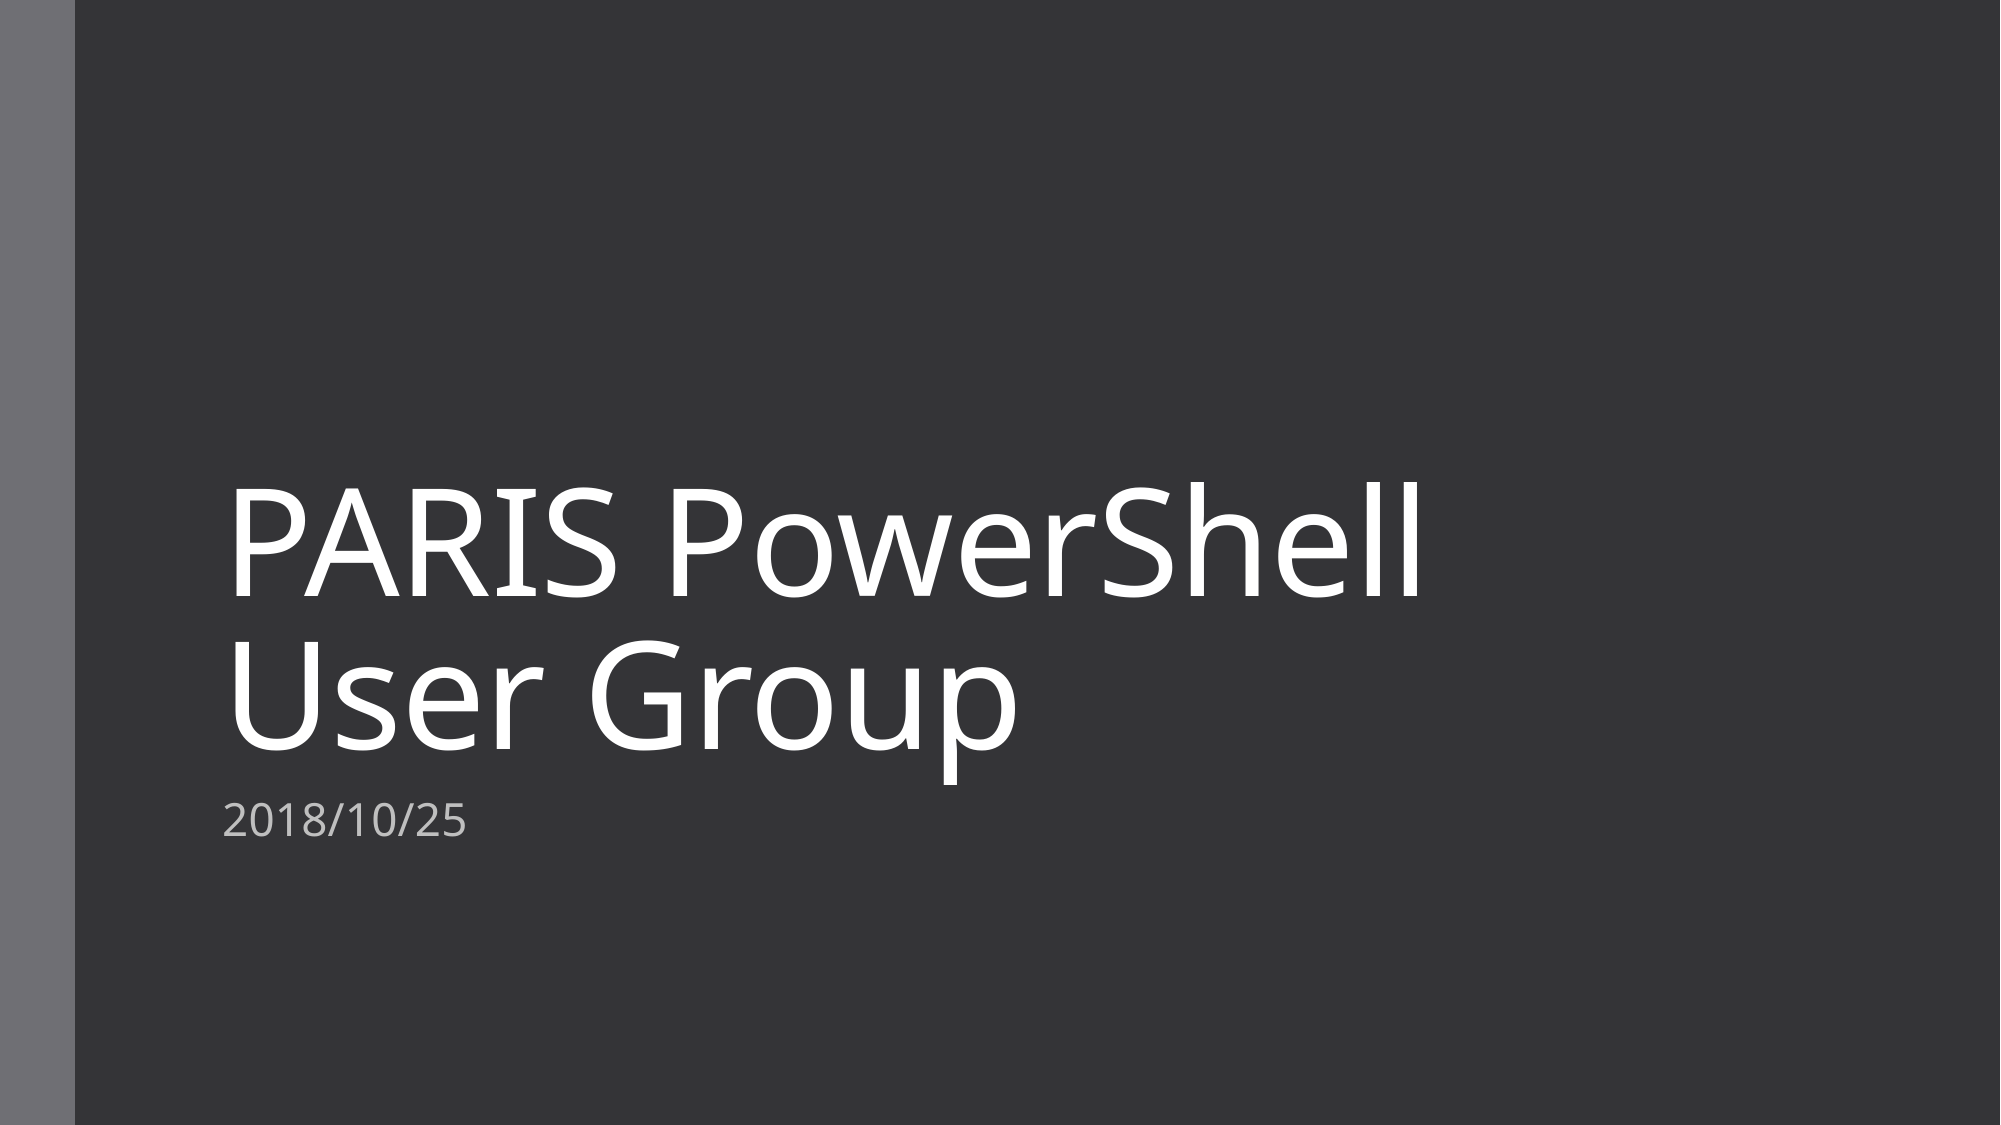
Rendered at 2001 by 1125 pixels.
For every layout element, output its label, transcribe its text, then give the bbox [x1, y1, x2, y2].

title PARIS PowerShell User Group [206, 124, 1752, 787]
subtitle 2018/10/25 [206, 787, 1752, 1065]
